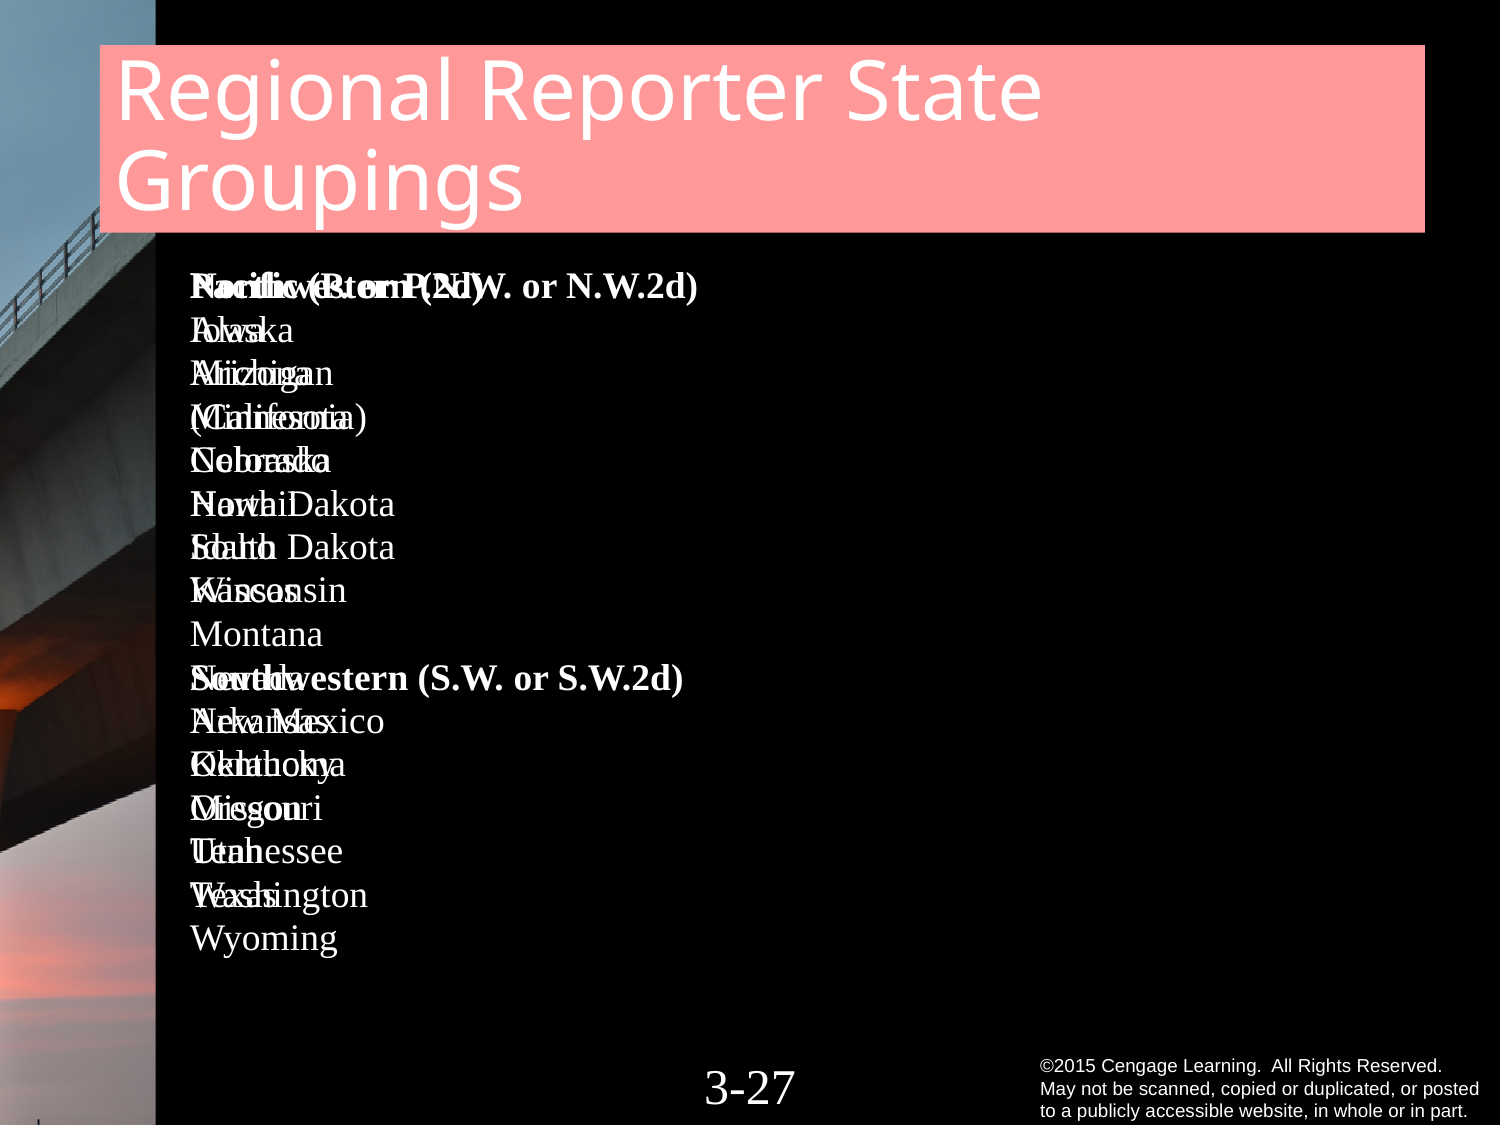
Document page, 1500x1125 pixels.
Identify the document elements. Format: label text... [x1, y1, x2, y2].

slide_number 3-26 [574, 1046, 926, 1125]
picture [0, 0, 155, 1125]
title Regional Reporter State Groupings [99, 44, 1426, 233]
list Northwestern (N.W. or N.W.2d) Iowa Michigan Minnesota Nebraska North Dakota South Dakota Wisconsin Southwestern (S.W. or S.W.2d) Arkansas Kentucky Missouri Tennessee Texas [174, 262, 1425, 1005]
